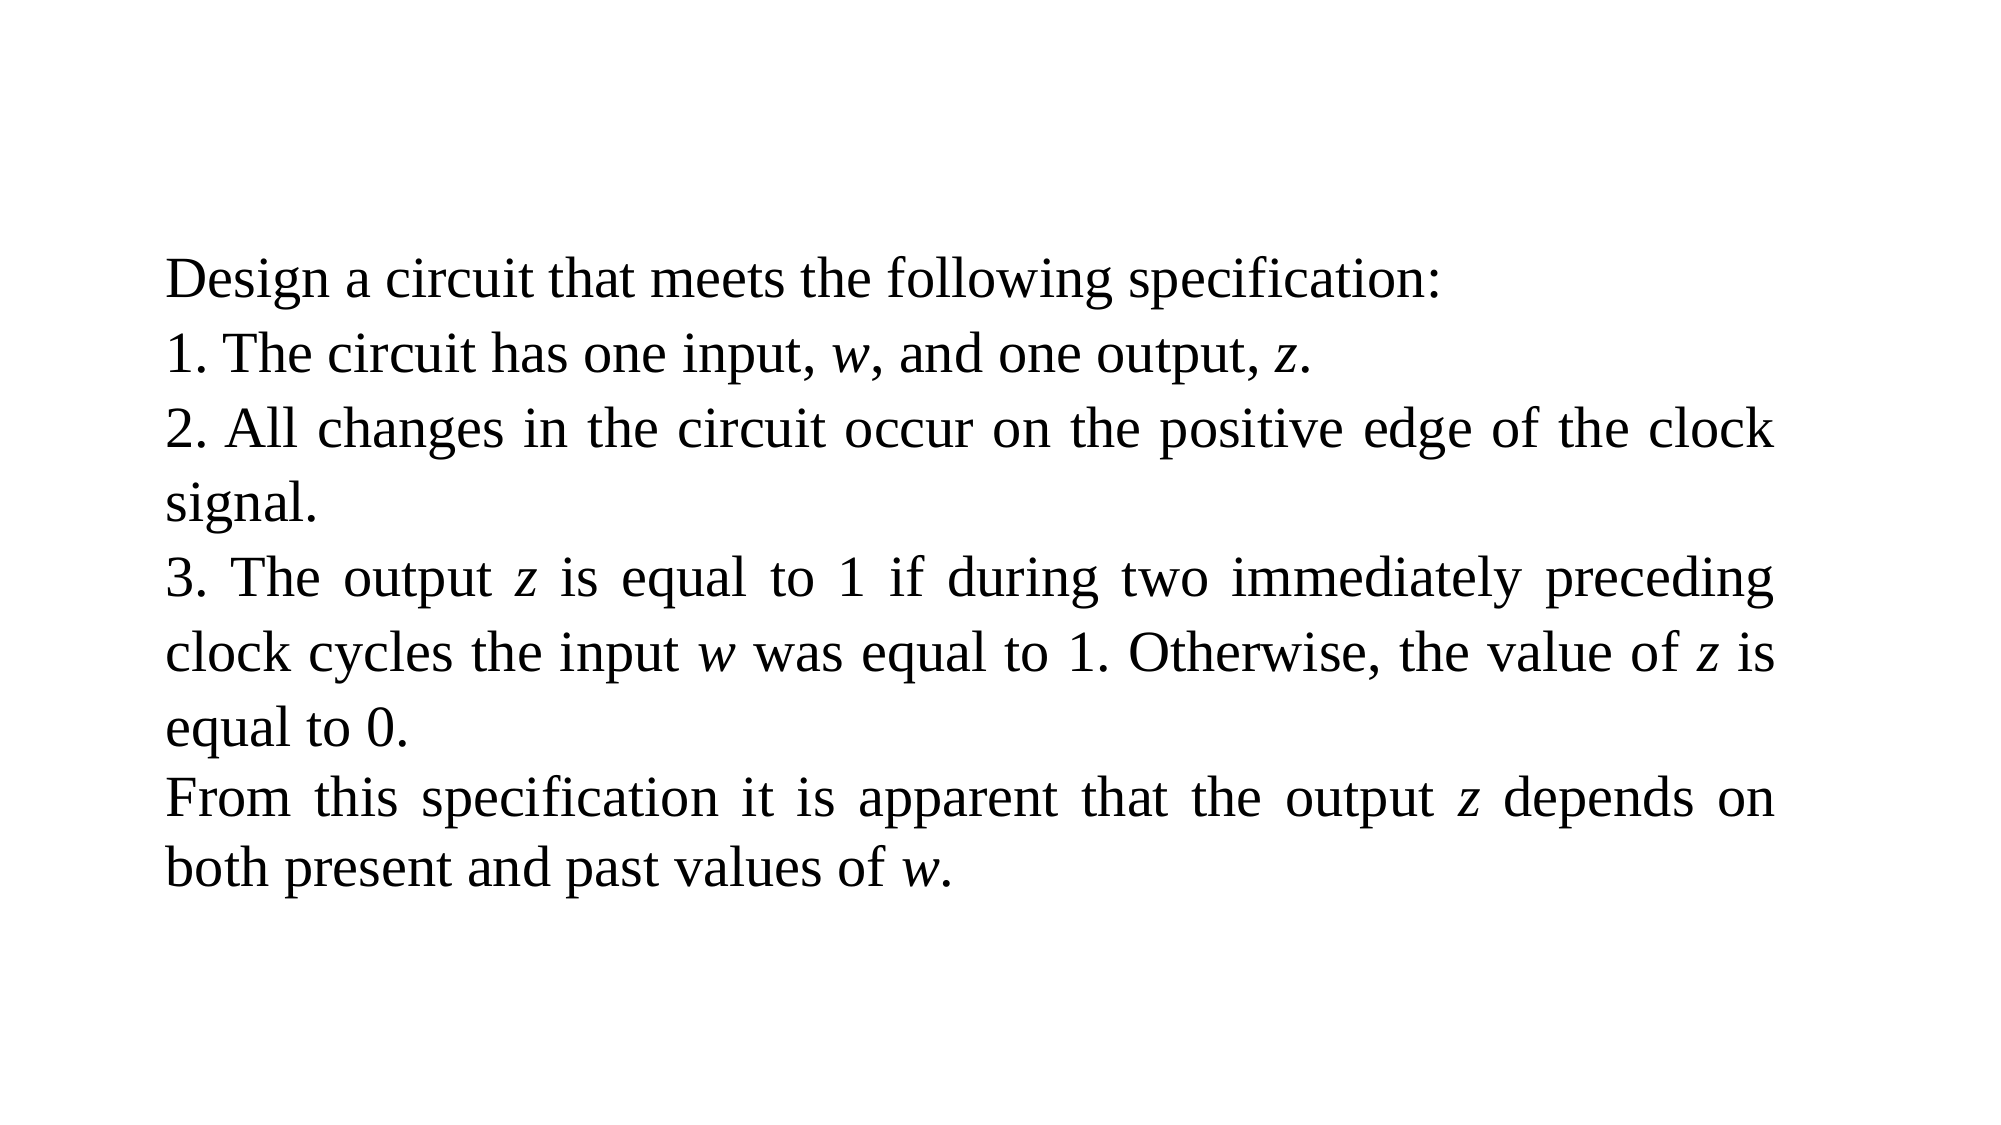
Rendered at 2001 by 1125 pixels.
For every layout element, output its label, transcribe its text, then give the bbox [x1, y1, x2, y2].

text_box Design a circuit that meets the following specification: 1. The circuit has one input, w, and one output, z. 2. All changes in the circuit occur on the positive edge of the clock signal. 3. The output z is equal to 1 if during two immediately preceding clock cycles the input w was equal to 1. Otherwise, the value of z is equal to 0. From this specification it is apparent that the output z depends on both present and past values of w. [150, 226, 1791, 906]
